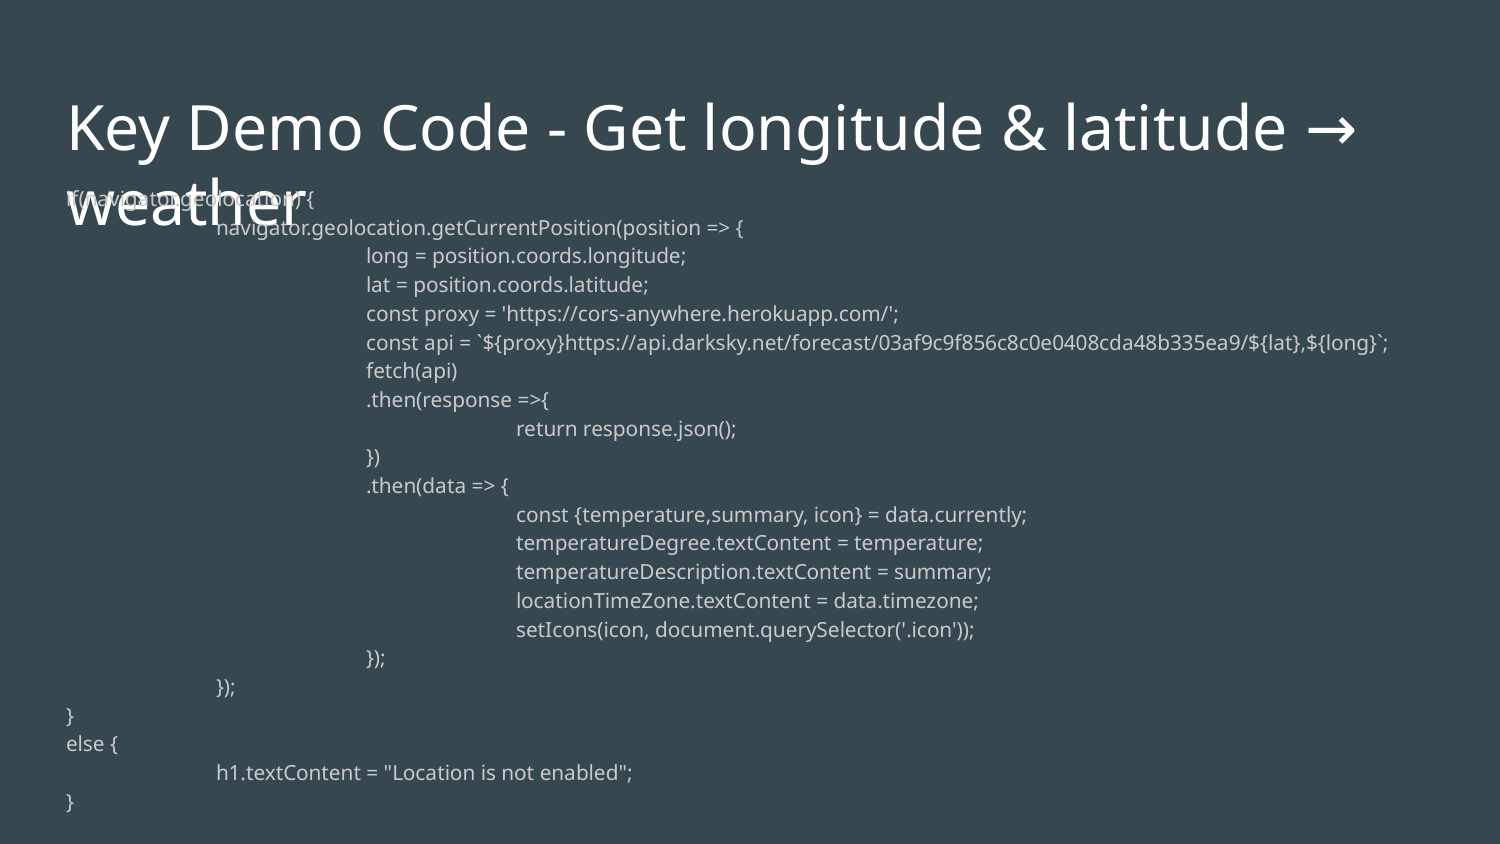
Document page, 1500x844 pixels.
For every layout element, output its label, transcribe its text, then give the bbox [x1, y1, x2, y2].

title Key Demo Code - Get longitude & latitude → weather [51, 72, 1449, 166]
list if(navigator.geolocation) { navigator.geolocation.getCurrentPosition(position => { long = position.coords.longitude; lat = position.coords.latitude; const proxy = 'https://cors-anywhere.herokuapp.com/'; const api = `${proxy}https://api.darksky.net/forecast/03af9c9f856c8c0e0408cda48b335ea9/${lat},${long}`; fetch(api) .then(response =>{ return response.json(); }) .then(data => { const {temperature,summary, icon} = data.currently; temperatureDegree.textContent = temperature; temperatureDescription.textContent = summary; locationTimeZone.textContent = data.timezone; setIcons(icon, document.querySelector('.icon')); }); }); } else { h1.textContent = "Location is not enabled"; } [51, 166, 1449, 728]
